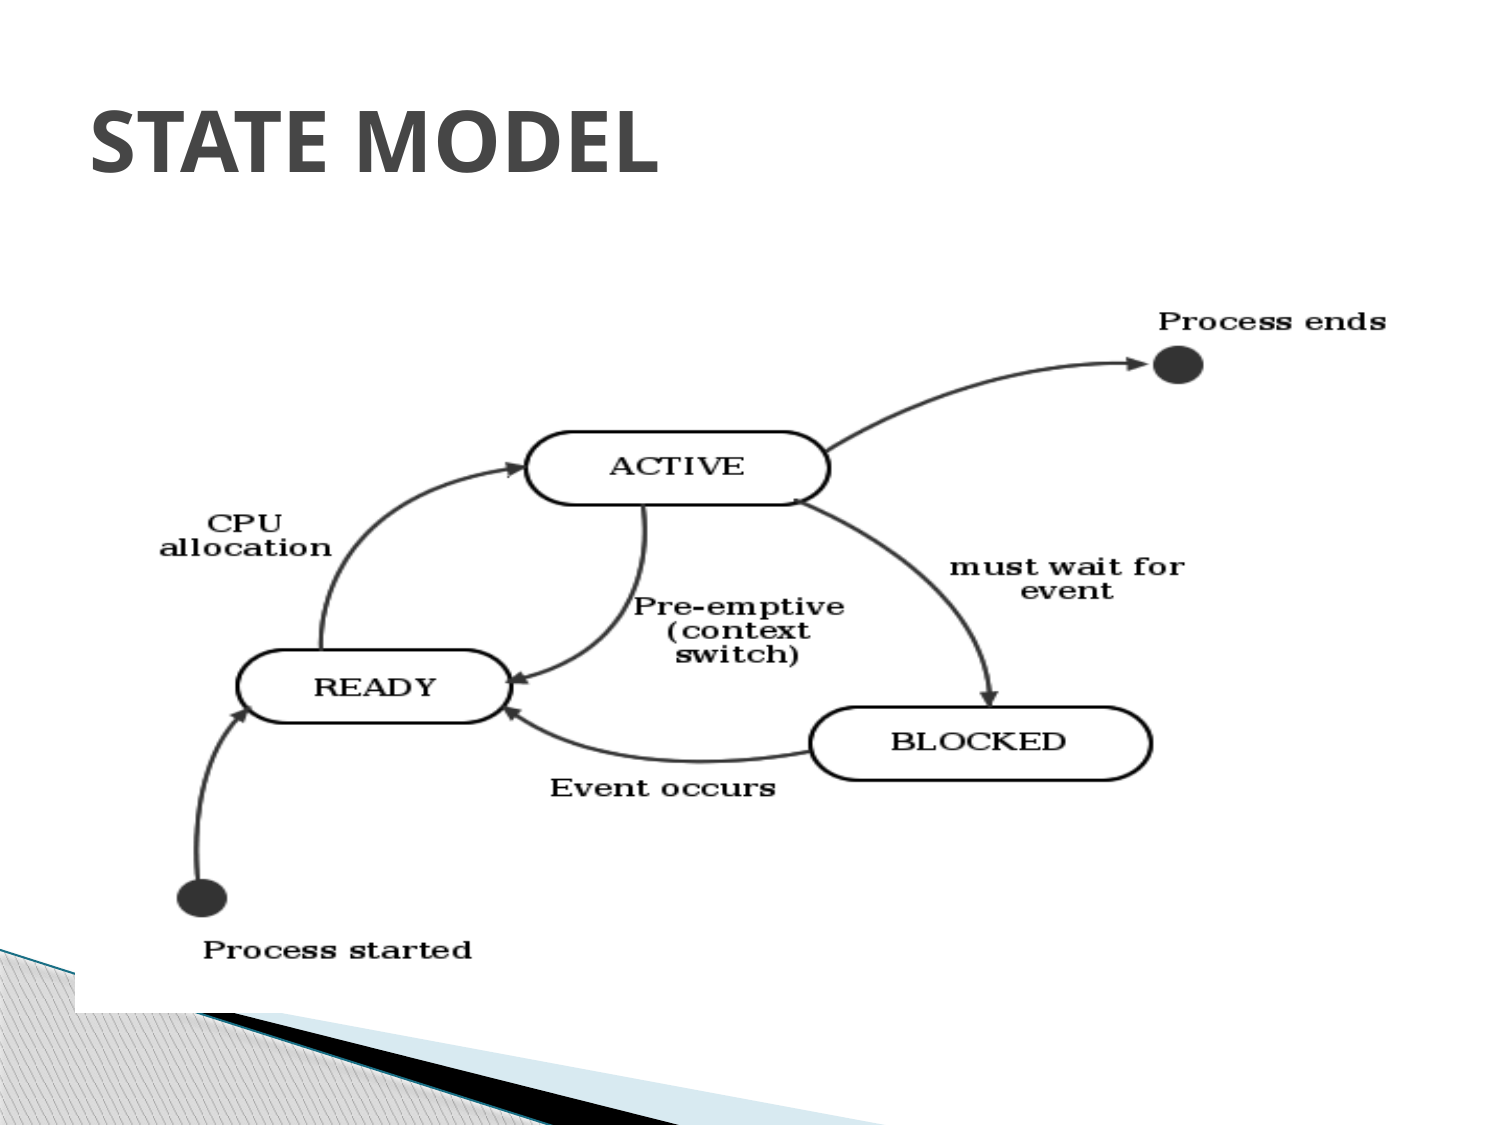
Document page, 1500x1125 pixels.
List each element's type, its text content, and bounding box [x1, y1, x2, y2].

picture [74, 249, 1413, 1013]
title STATE MODEL [75, 45, 1425, 233]
